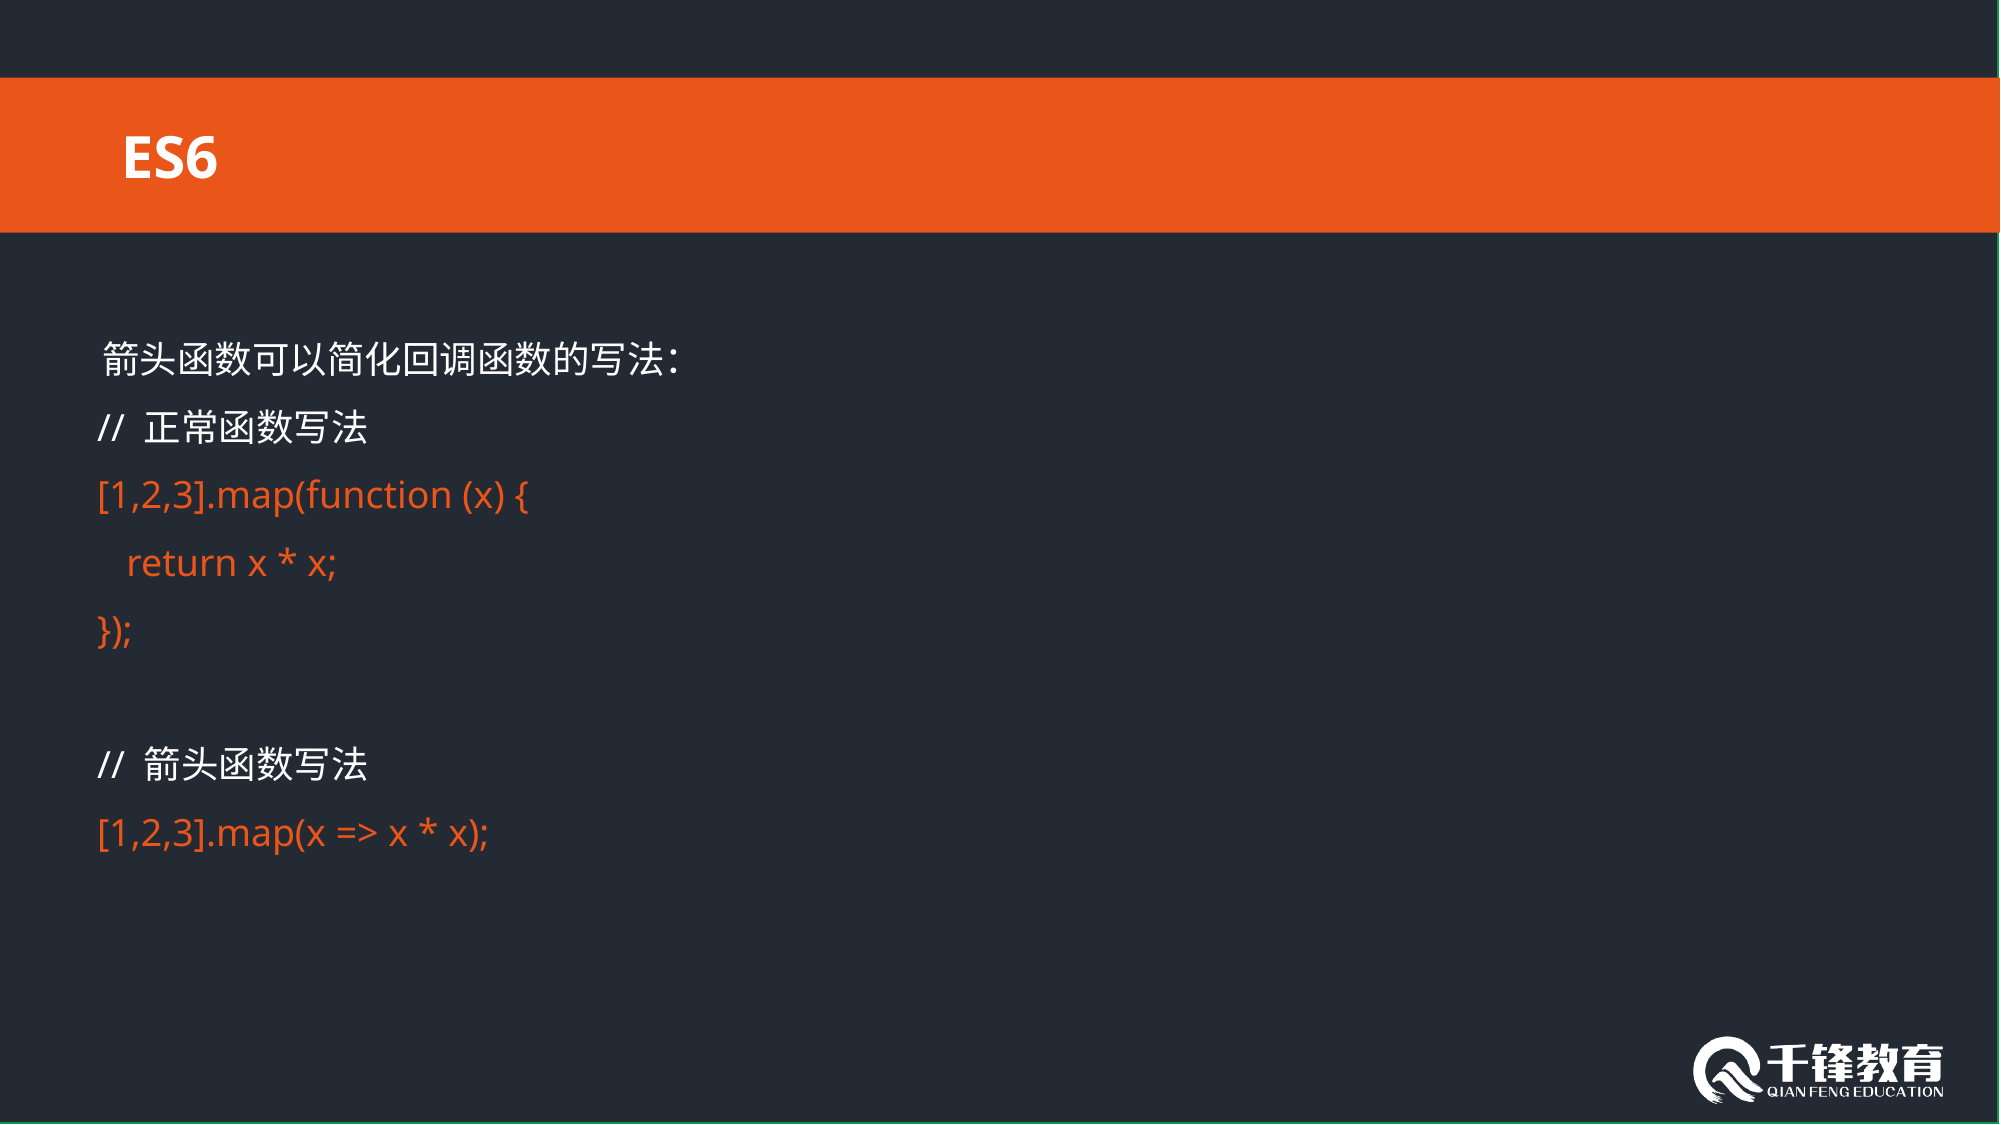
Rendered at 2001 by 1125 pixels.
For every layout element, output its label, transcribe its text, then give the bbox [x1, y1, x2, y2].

text_box [0, 77, 2000, 234]
text_box [0, 0, 1999, 77]
text_box ES6 [106, 112, 1692, 198]
text_box [0, 234, 1999, 1124]
text_box 箭头函数可以简化回调函数的写法： // 正常函数写法 [1,2,3].map(function (x) { return x * x; }); // 箭头函数写法 [1,2,3].map(x => x * x); [53, 261, 1948, 929]
picture [1691, 1031, 1948, 1109]
